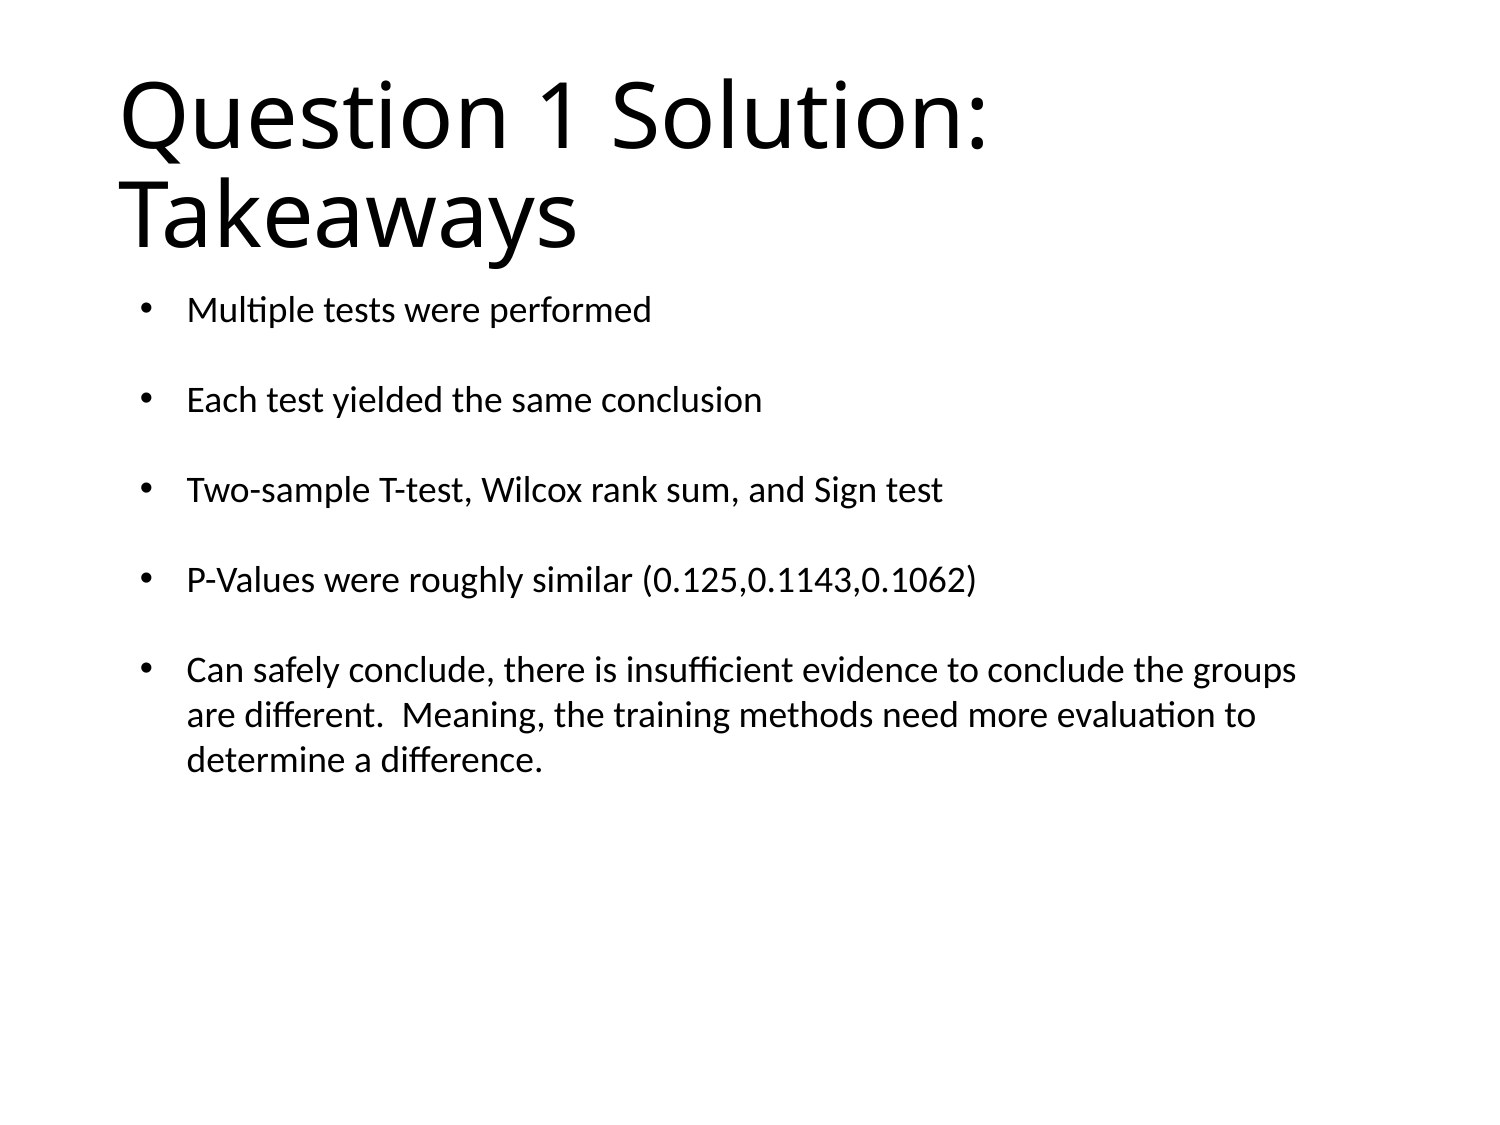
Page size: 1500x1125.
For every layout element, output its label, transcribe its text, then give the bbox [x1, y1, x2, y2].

text_box Multiple tests were performed Each test yielded the same conclusion Two-sample T-test, Wilcox rank sum, and Sign test P-Values were roughly similar (0.125,0.1143,0.1062) Can safely conclude, there is insufficient evidence to conclude the groups are different. Meaning, the training methods need more evaluation to determine a difference. [124, 277, 1368, 832]
title Question 1 Solution: Takeaways [103, 59, 1397, 278]
